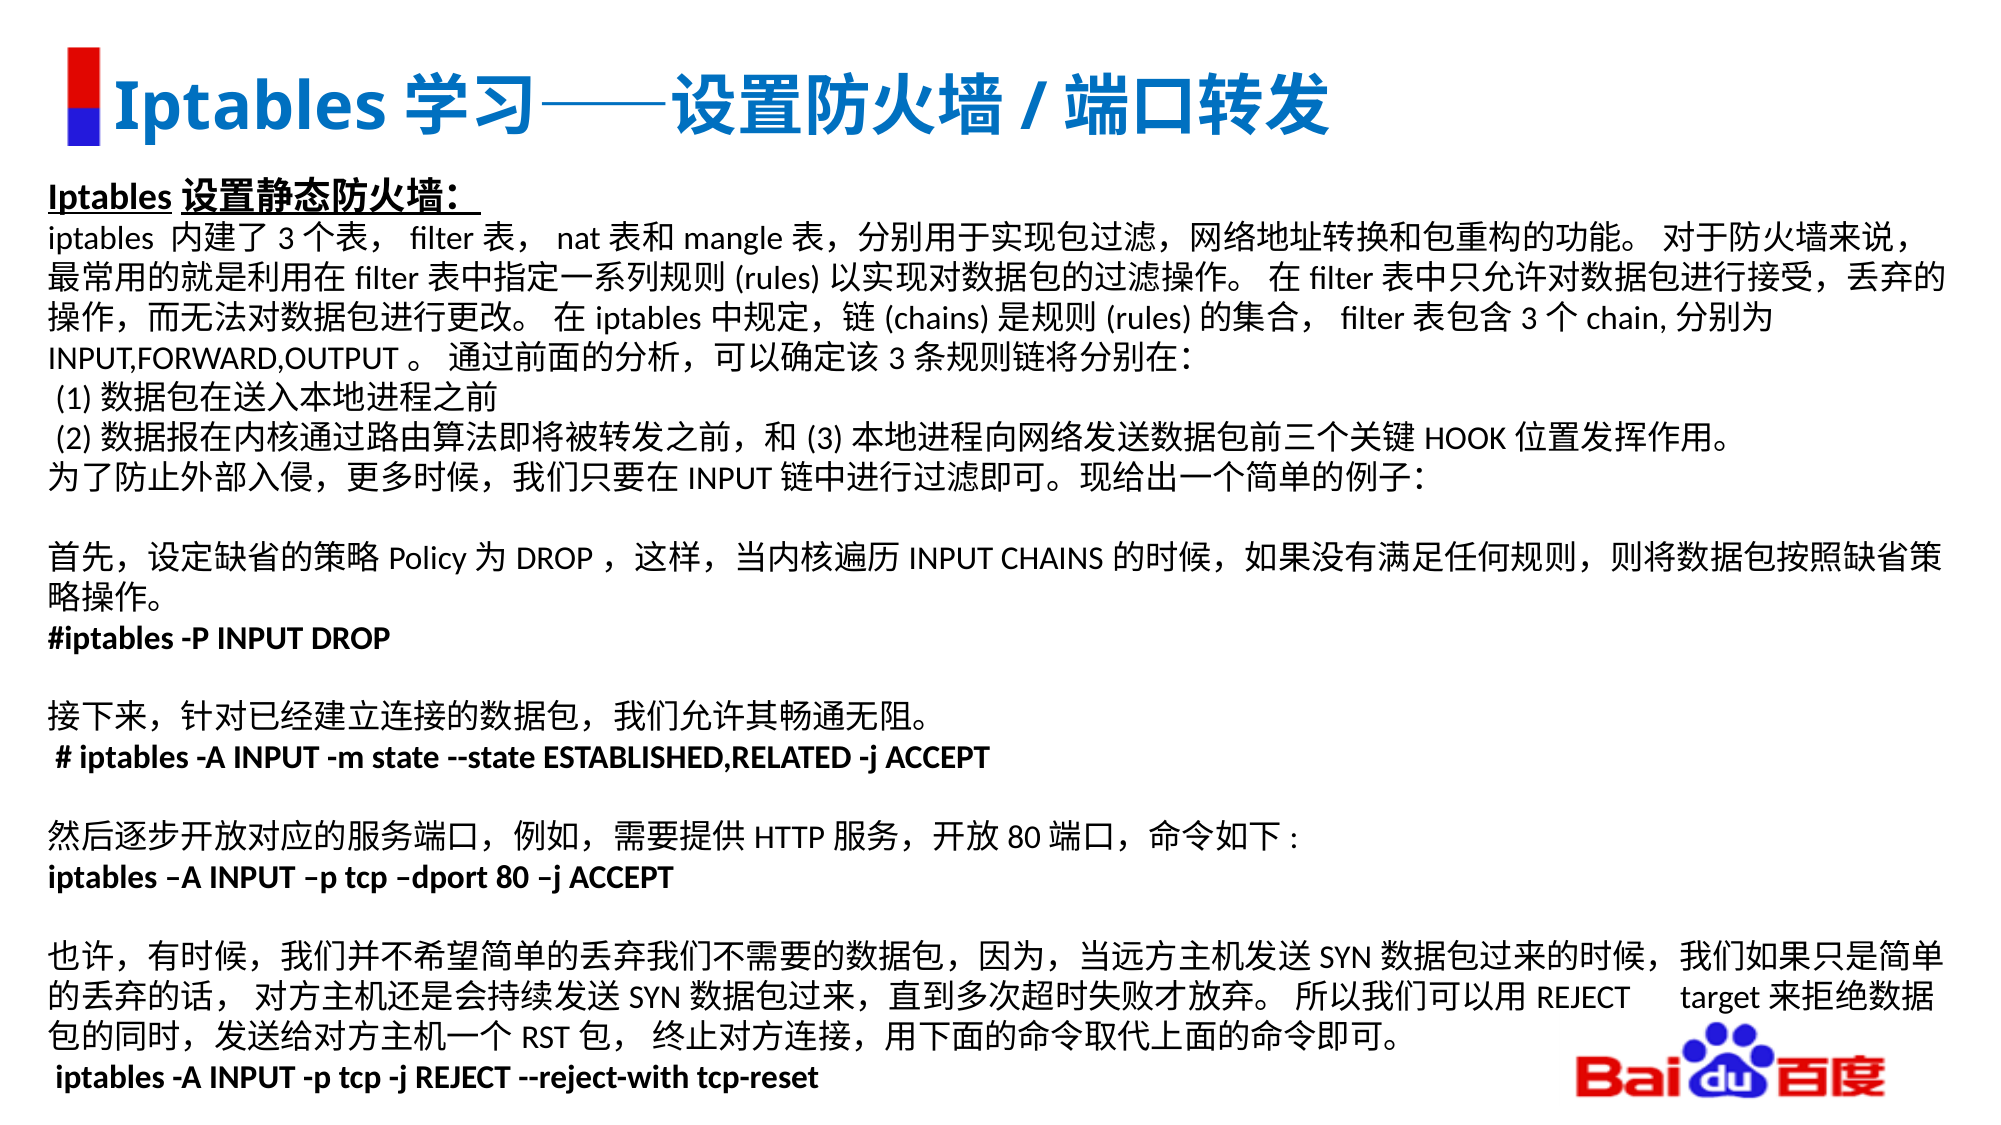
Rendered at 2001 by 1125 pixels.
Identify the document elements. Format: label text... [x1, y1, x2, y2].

title Iptables学习——设置防火墙/端口转发 [99, 45, 1900, 161]
text_box Iptables设置静态防火墙： iptables 内建了3个表，filter表，nat表和mangle表，分别用于实现包过滤，网络地址转换和包重构的功能。 对于防火墙来说，最常用的就是利用在filter表中指定一系列规则(rules)以实现对数据包的过滤操作。 在filter表中只允许对数据包进行接受，丢弃的操作，而无法对数据包进行更改。 在iptables中规定，链(chains)是规则(rules)的集合，filter表包含3个chain,分别为INPUT,FORWARD,OUTPUT。 通过前面的分析，可以确定该3条规则链将分别在： (1)数据包在送入本地进程之前 (2)数据报在内核通过路由算法即将被转发之前，和(3)本地进程向网络发送数据包前三个关键HOOK位置发挥作用。 为了防止外部入侵，更多时候，我们只要在INPUT链中进行过滤即可。现给出一个简单的例子： 首先，设定缺省的策略Policy为DROP，这样，当内核遍历INPUT CHAINS的时候，如果没有满足任何规则，则将数据包按照缺省策略操作。 #iptables -P INPUT DROP 接下来，针对已经建立连接的数据包，我们允许其畅通无阻。 # iptables -A INPUT -m state --state ESTABLISHED,RELATED -j ACCEPT 然后逐步开放对应的服务端口，例如，需要提供HTTP服务，开放80端口，命令如下: iptables –A INPUT –p tcp –dport 80 –j ACCEPT 也许，有时候，我们并不希望简单的丢弃我们不需要的数据包，因为，当远方主机发送SYN数据包过来的时候，我们如果只是简单的丢弃的话， 对方主机还是会持续发送SYN数据包过来，直到多次超时失败才放弃。 所以我们可以用REJECT target来拒绝数据包的同时，发送给对方主机一个RST包， 终止对方连接，用下面的命令取代上面的命令即可。 iptables -A INPUT -p tcp -j REJECT --reject-with tcp-reset [33, 164, 1967, 1103]
picture [66, 46, 99, 146]
